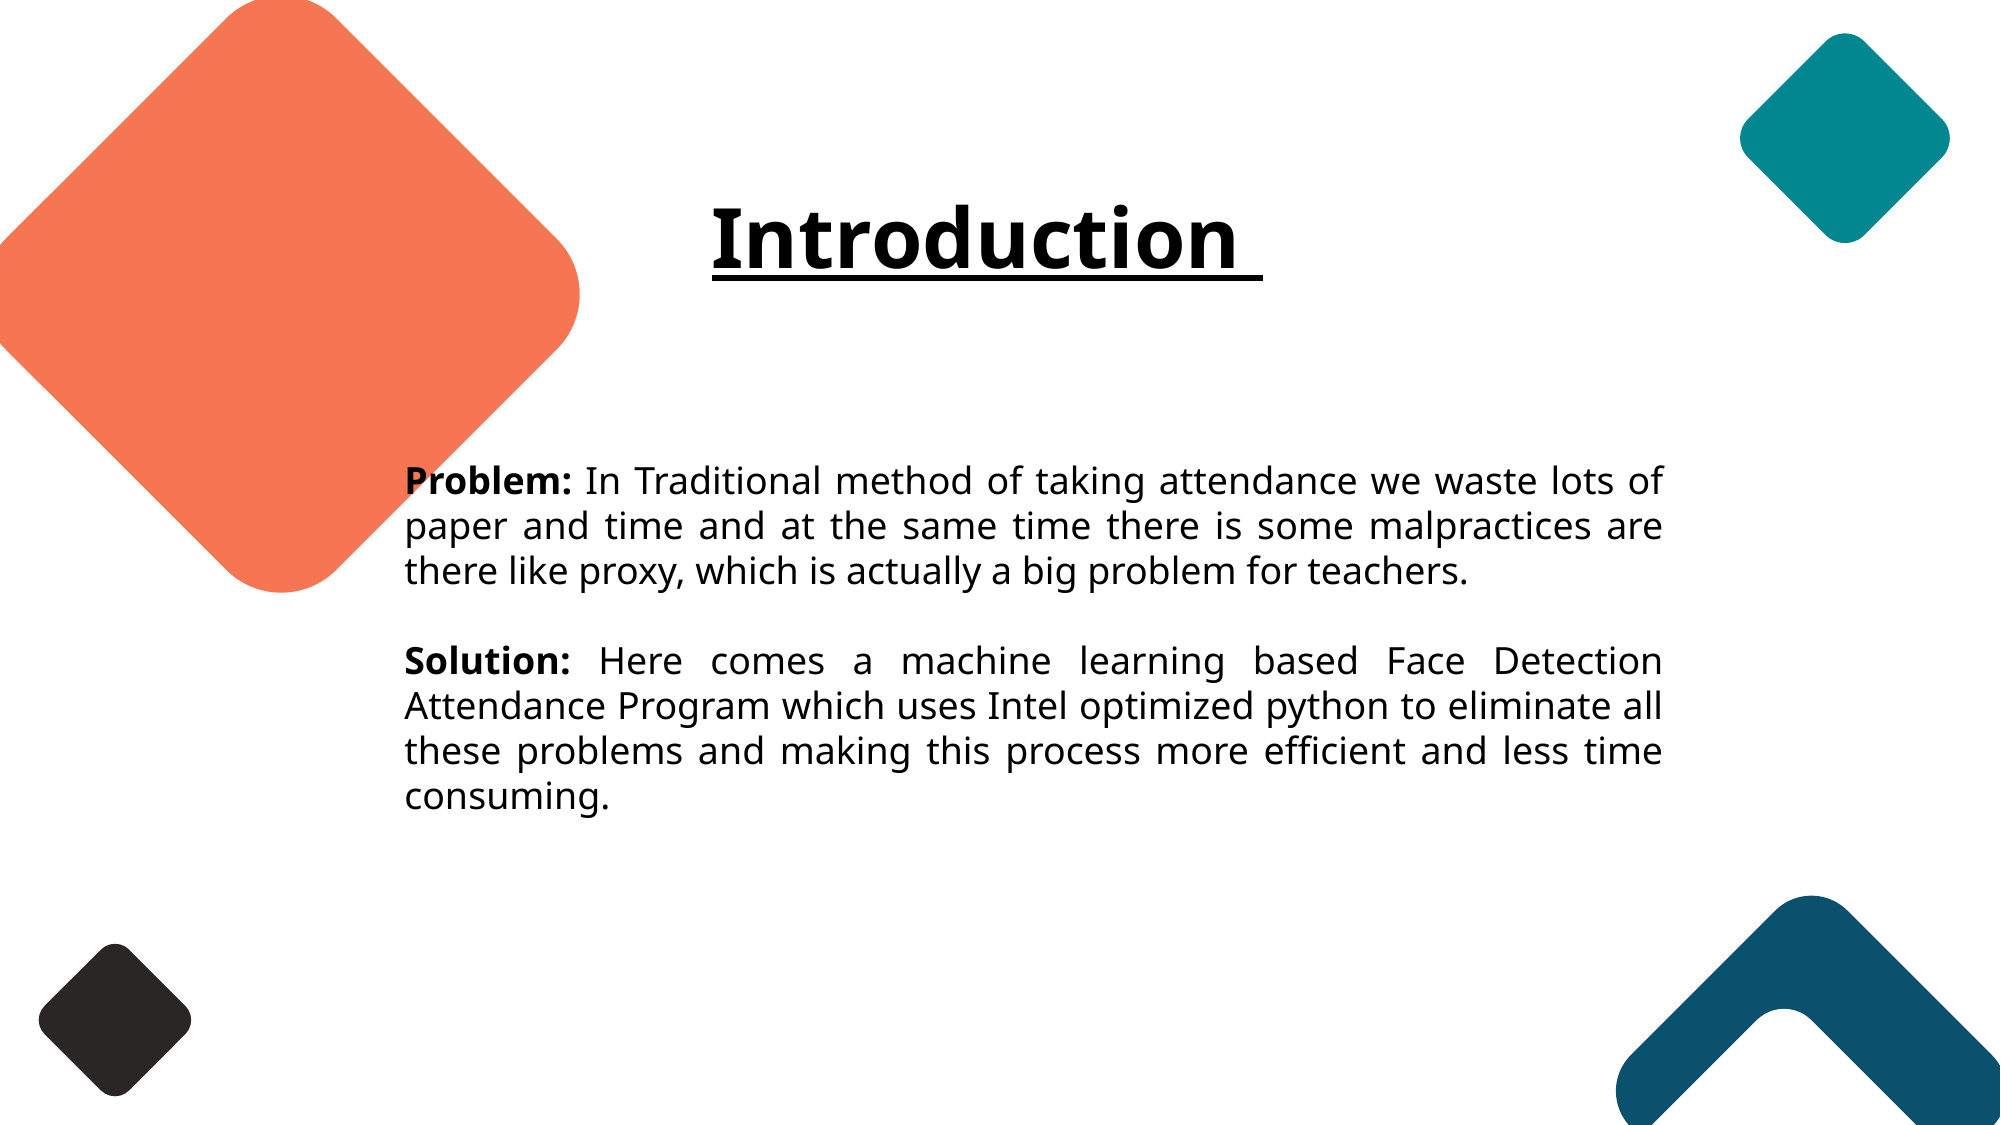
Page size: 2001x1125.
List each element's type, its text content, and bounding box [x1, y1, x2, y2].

text_box [1739, 32, 1951, 245]
text_box [1650, 1007, 1918, 1125]
text_box [1614, 894, 2000, 1125]
text_box Problem: In Traditional method of taking attendance we waste lots of paper and time and at the same time there is some malpractices are there like proxy, which is actually a big problem for teachers. Solution: Here comes a machine learning based Face Detection Attendance Program which uses Intel optimized python to eliminate all these problems and making this process more efficient and less time consuming. [389, 449, 1680, 915]
text_box [37, 942, 193, 1098]
text_box Introduction [696, 178, 1349, 293]
text_box [0, 0, 581, 594]
